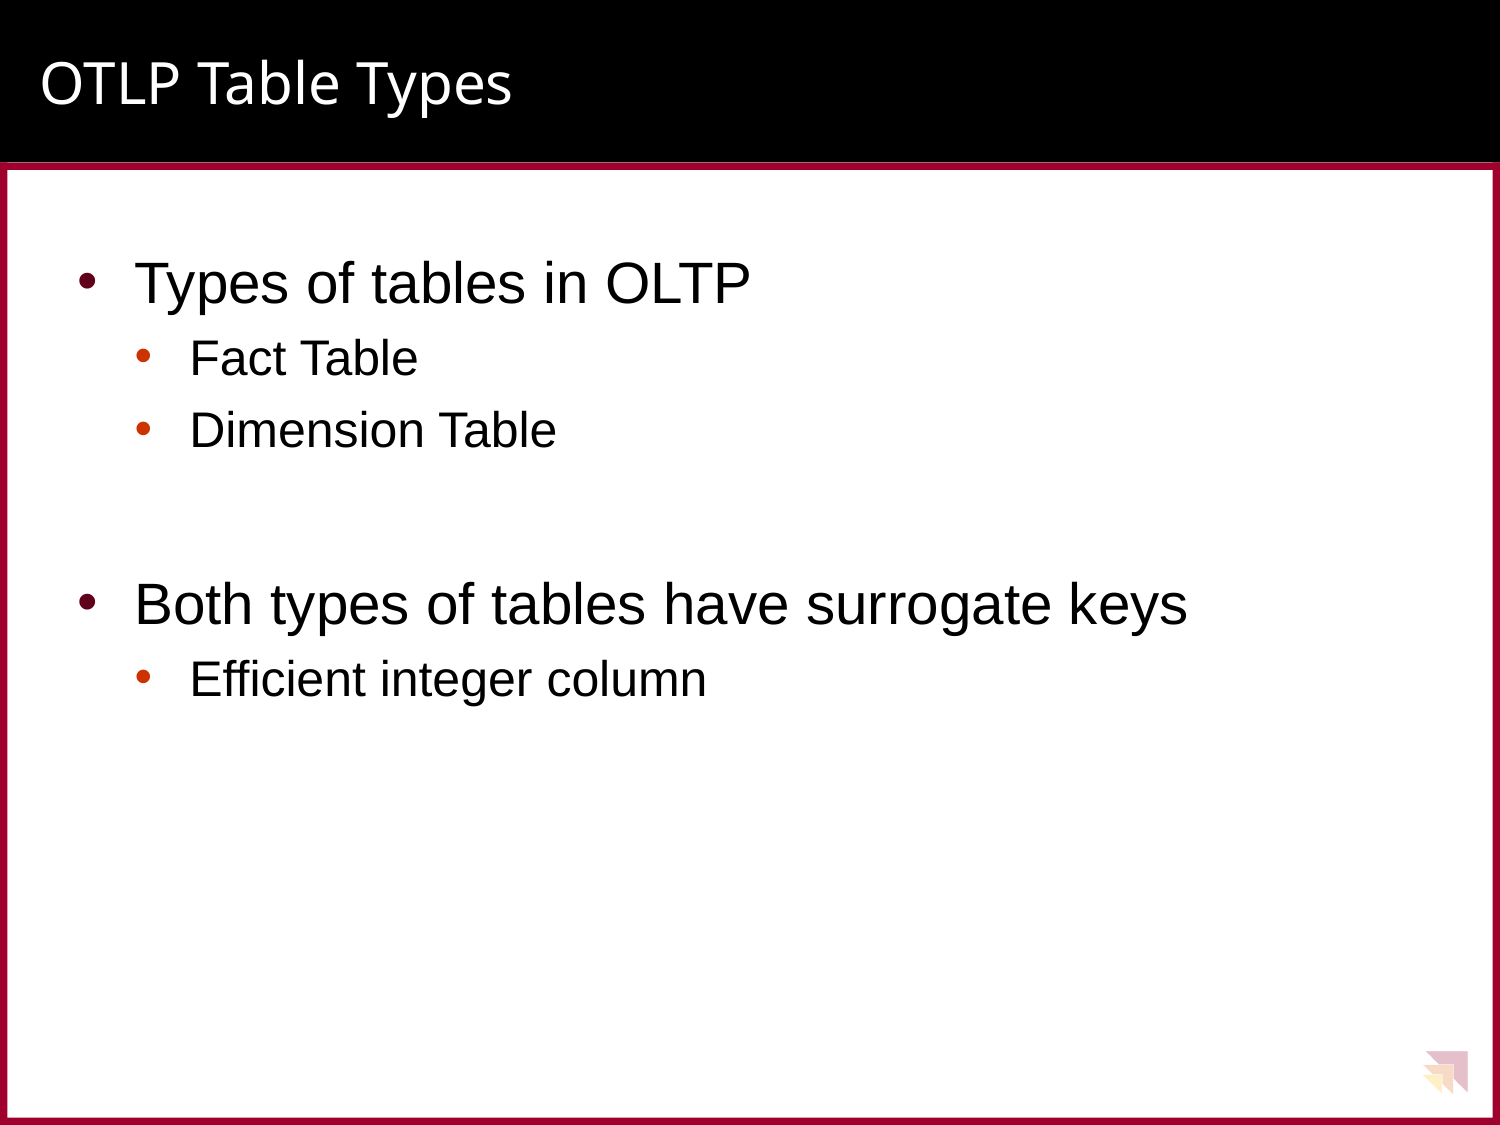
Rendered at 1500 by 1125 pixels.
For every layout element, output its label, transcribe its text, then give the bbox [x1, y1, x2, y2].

title OTLP Table Types [24, 12, 1438, 150]
list Types of tables in OLTP Fact Table Dimension Table Both types of tables have surrogate keys Efficient integer column [62, 237, 1438, 1088]
